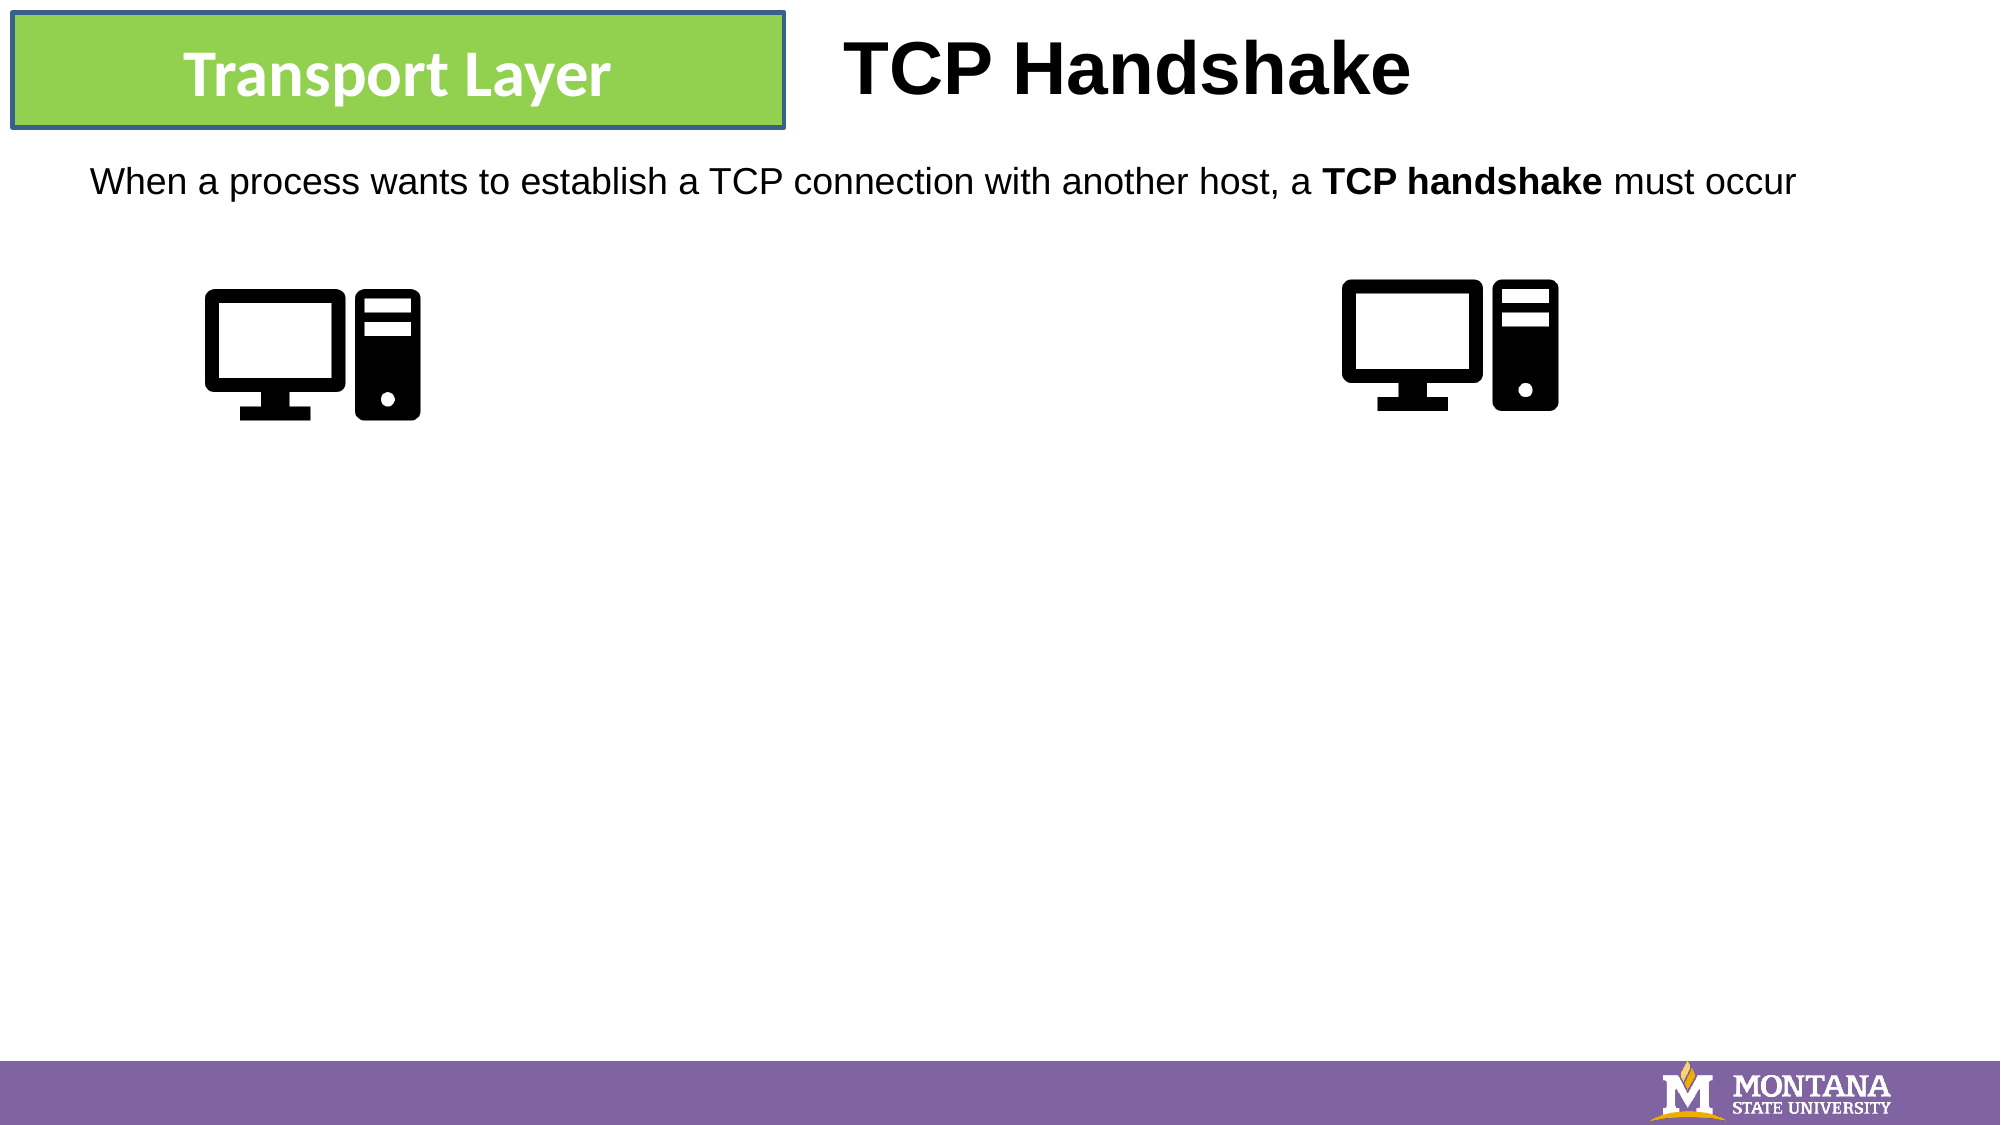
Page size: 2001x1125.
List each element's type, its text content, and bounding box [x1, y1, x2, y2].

text_box Transport Layer [10, 10, 786, 130]
picture [1649, 1060, 1892, 1122]
picture [199, 241, 426, 468]
text_box When a process wants to establish a TCP connection with another host, a TCP handshake must occur [74, 149, 1875, 210]
picture [1337, 232, 1563, 459]
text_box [0, 1060, 1647, 1125]
text_box TCP Handshake [828, 12, 1428, 118]
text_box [1892, 1060, 2000, 1125]
